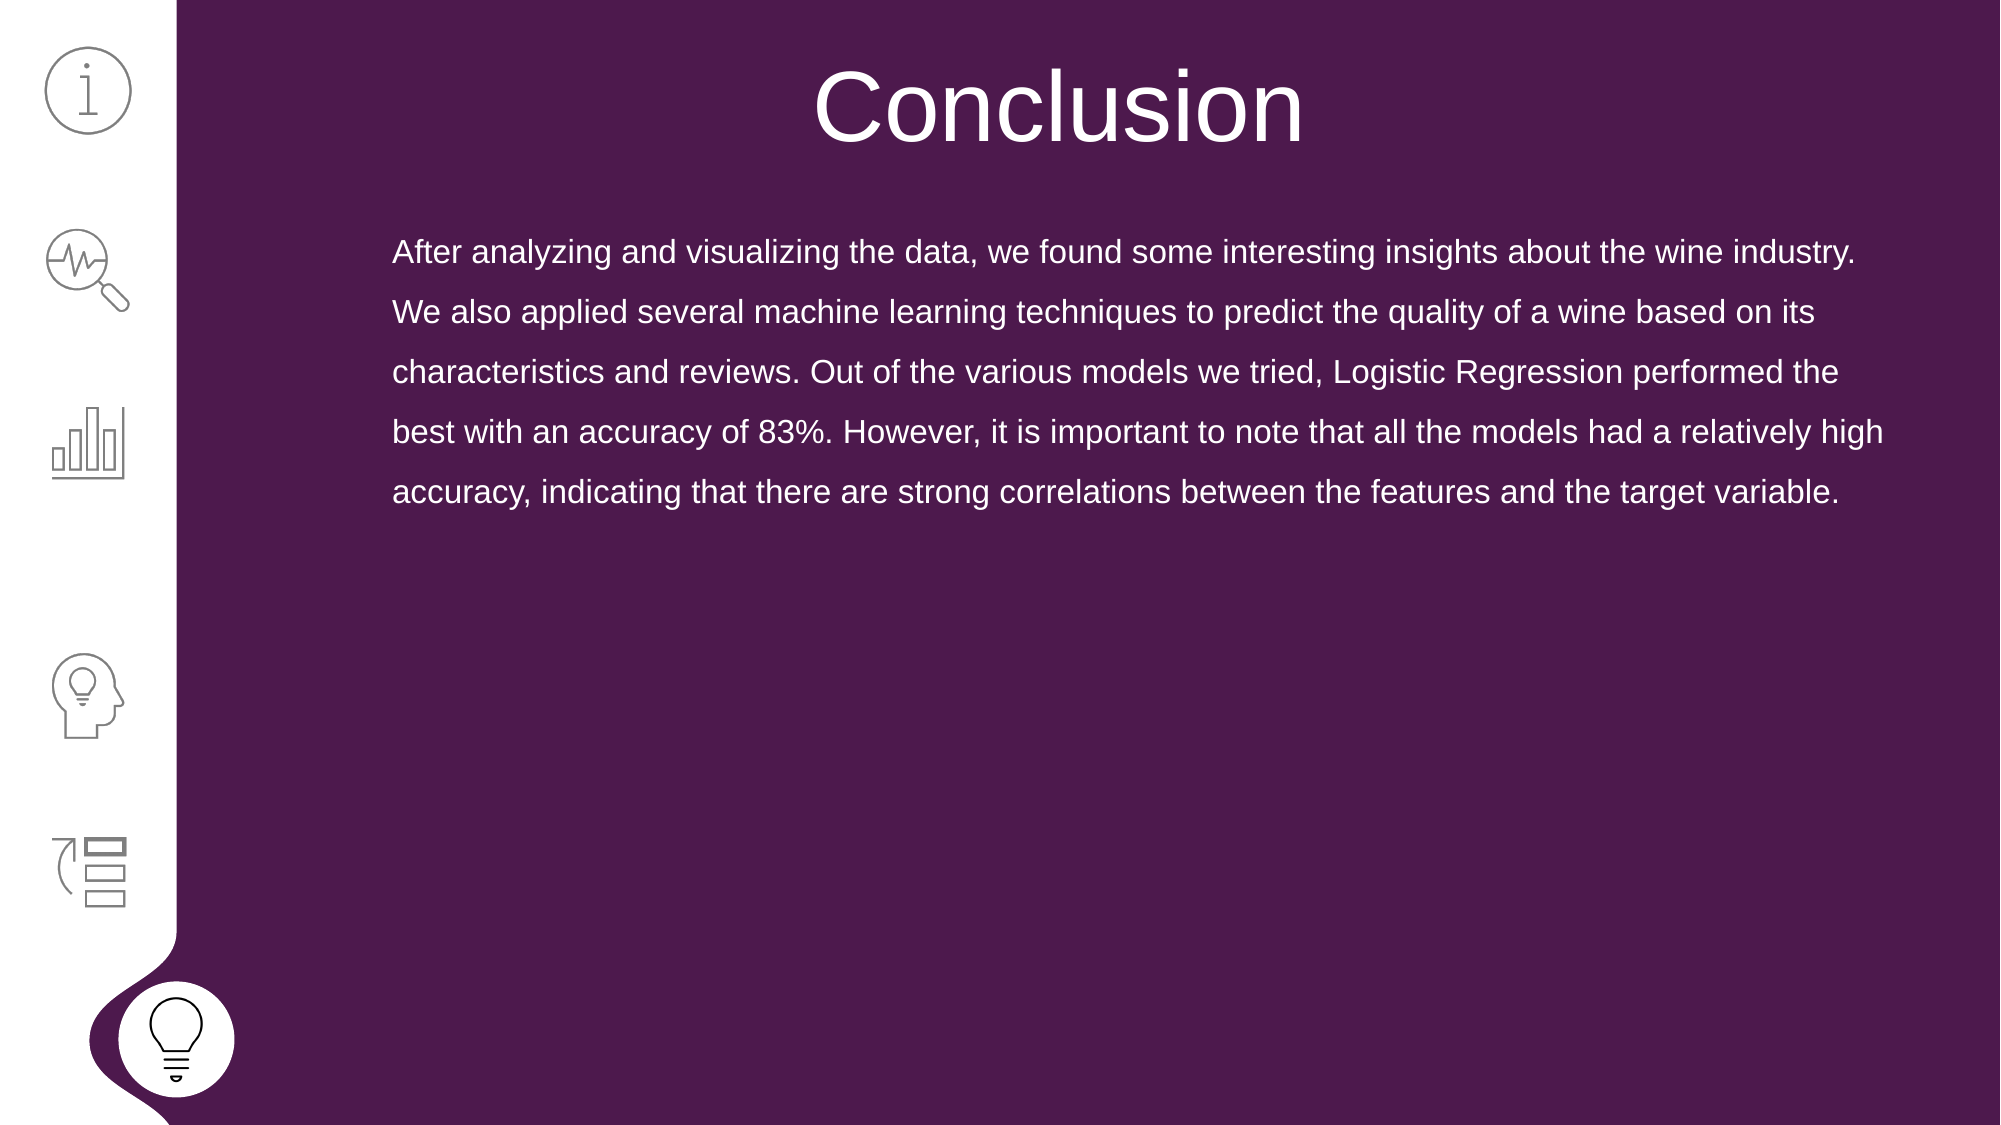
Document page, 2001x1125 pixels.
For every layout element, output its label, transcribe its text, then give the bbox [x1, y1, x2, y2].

text_box [0, 0, 2000, 1125]
text_box Conclusion [796, 33, 1322, 169]
text_box After analyzing and visualizing the data, we found some interesting insights about the wine industry. We also applied several machine learning techniques to predict the quality of a wine based on its characteristics and reviews. Out of the various models we tried, Logistic Regression performed the best with an accuracy of 83%. However, it is important to note that all the models had a relatively high accuracy, indicating that there are strong correlations between the features and the target variable. [377, 203, 1922, 518]
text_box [119, 982, 234, 1097]
picture [37, 647, 139, 749]
picture [33, 35, 143, 146]
picture [37, 219, 139, 321]
picture [37, 821, 139, 923]
picture [37, 392, 139, 494]
picture [37, 989, 139, 1090]
